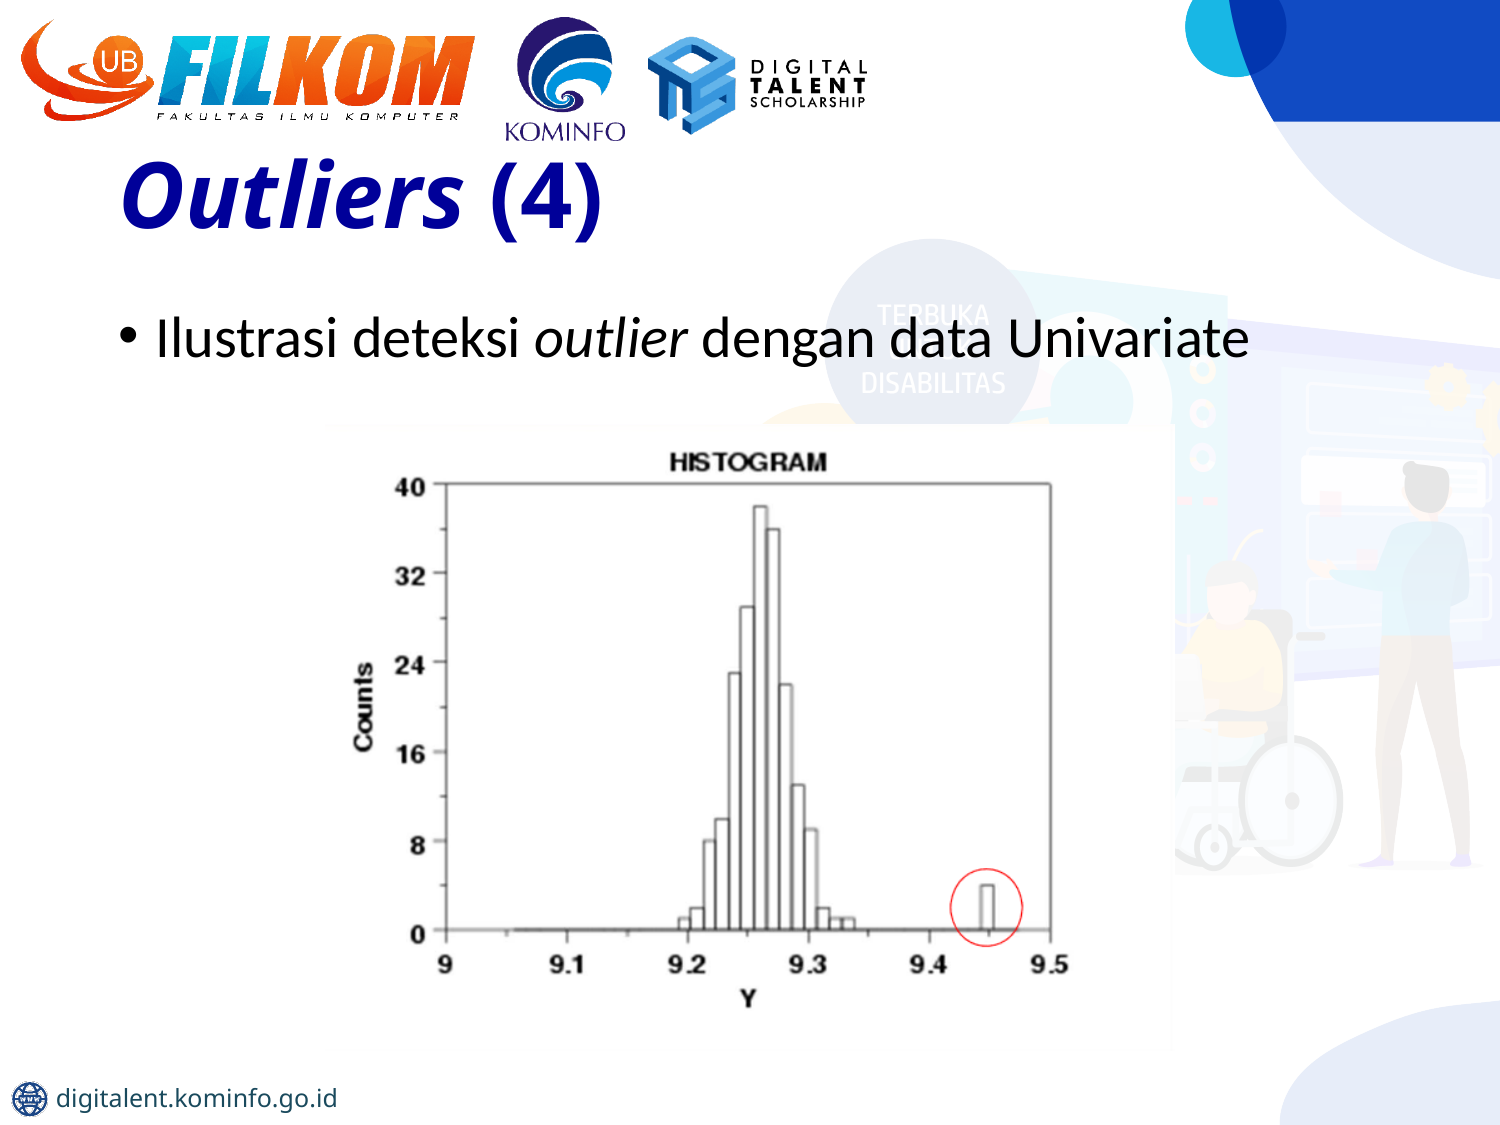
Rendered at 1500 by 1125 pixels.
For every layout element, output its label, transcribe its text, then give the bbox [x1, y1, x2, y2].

picture [11, 1081, 48, 1117]
picture [325, 424, 1175, 1051]
picture [506, 17, 625, 121]
title Outliers (4) [103, 121, 1500, 278]
picture [630, 0, 1500, 121]
list Ilustrasi deteksi outlier dengan data Univariate [103, 299, 1500, 1014]
picture [21, 19, 475, 121]
